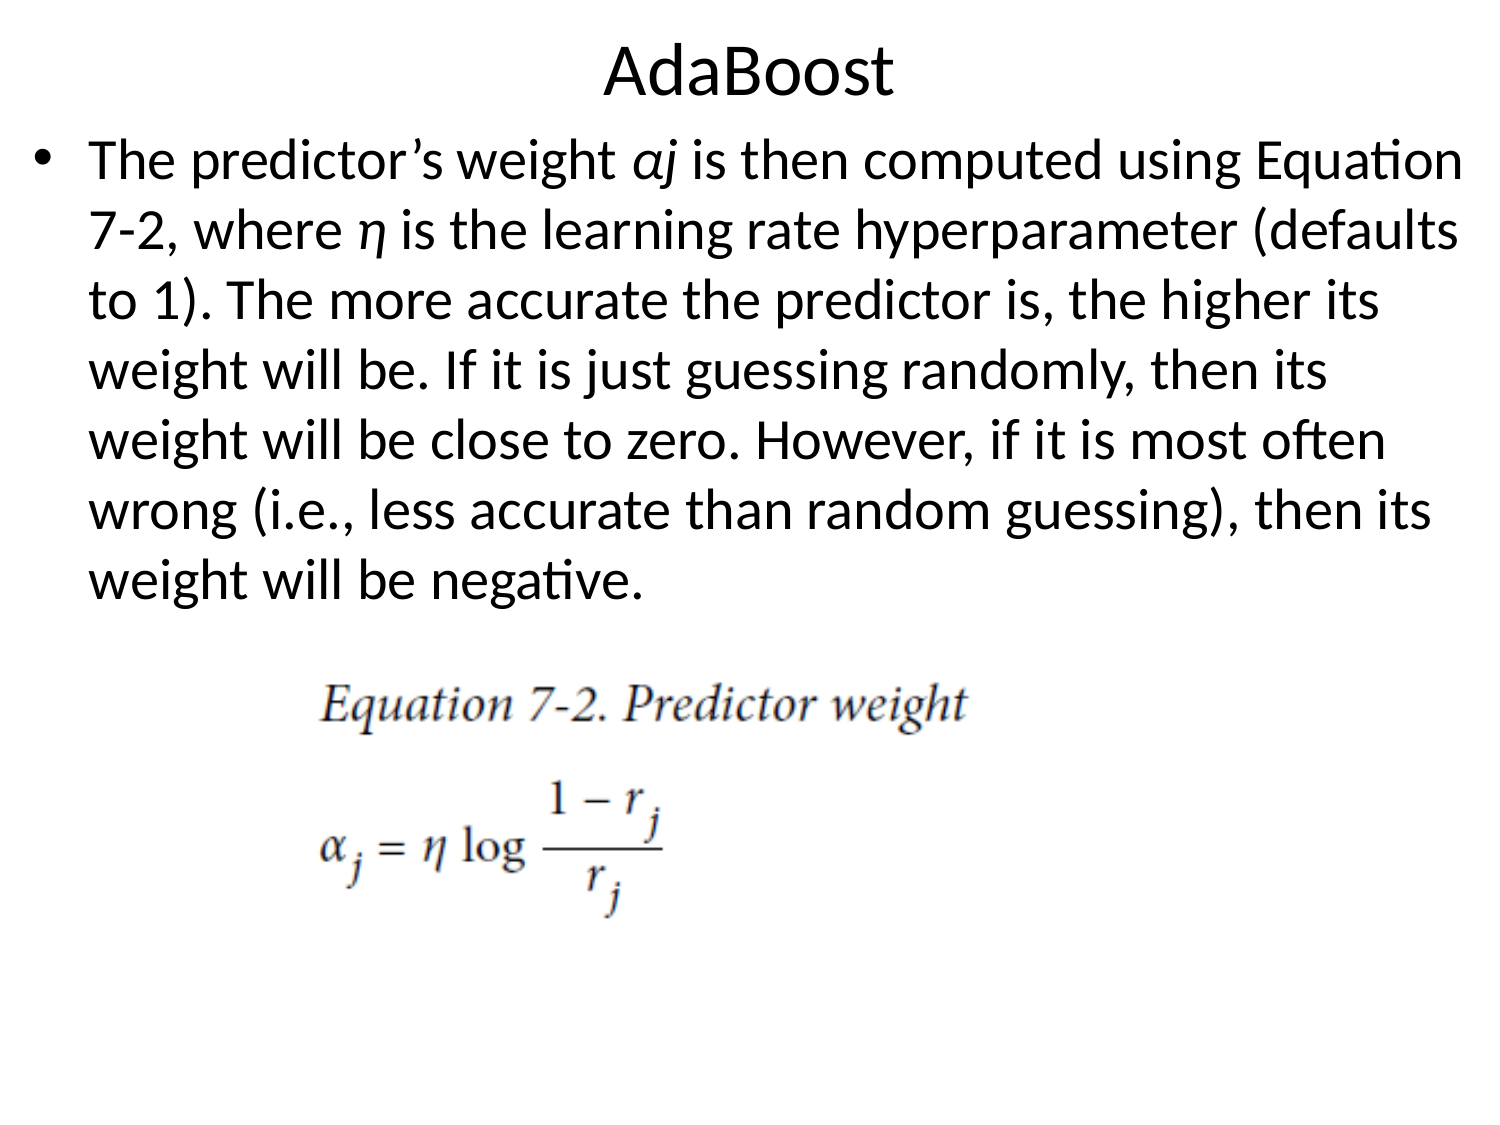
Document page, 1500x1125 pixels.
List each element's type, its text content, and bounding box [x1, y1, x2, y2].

picture [300, 656, 987, 931]
list The predictor’s weight αj is then computed using Equation 7-2, where η is the learning rate hyperparameter (defaults to 1). The more accurate the predictor is, the higher its weight will be. If it is just guessing randomly, then its weight will be close to zero. However, if it is most often wrong (i.e., less accurate than random guessing), then its weight will be negative. [17, 113, 1500, 1102]
title AdaBoost [75, 0, 1425, 113]
